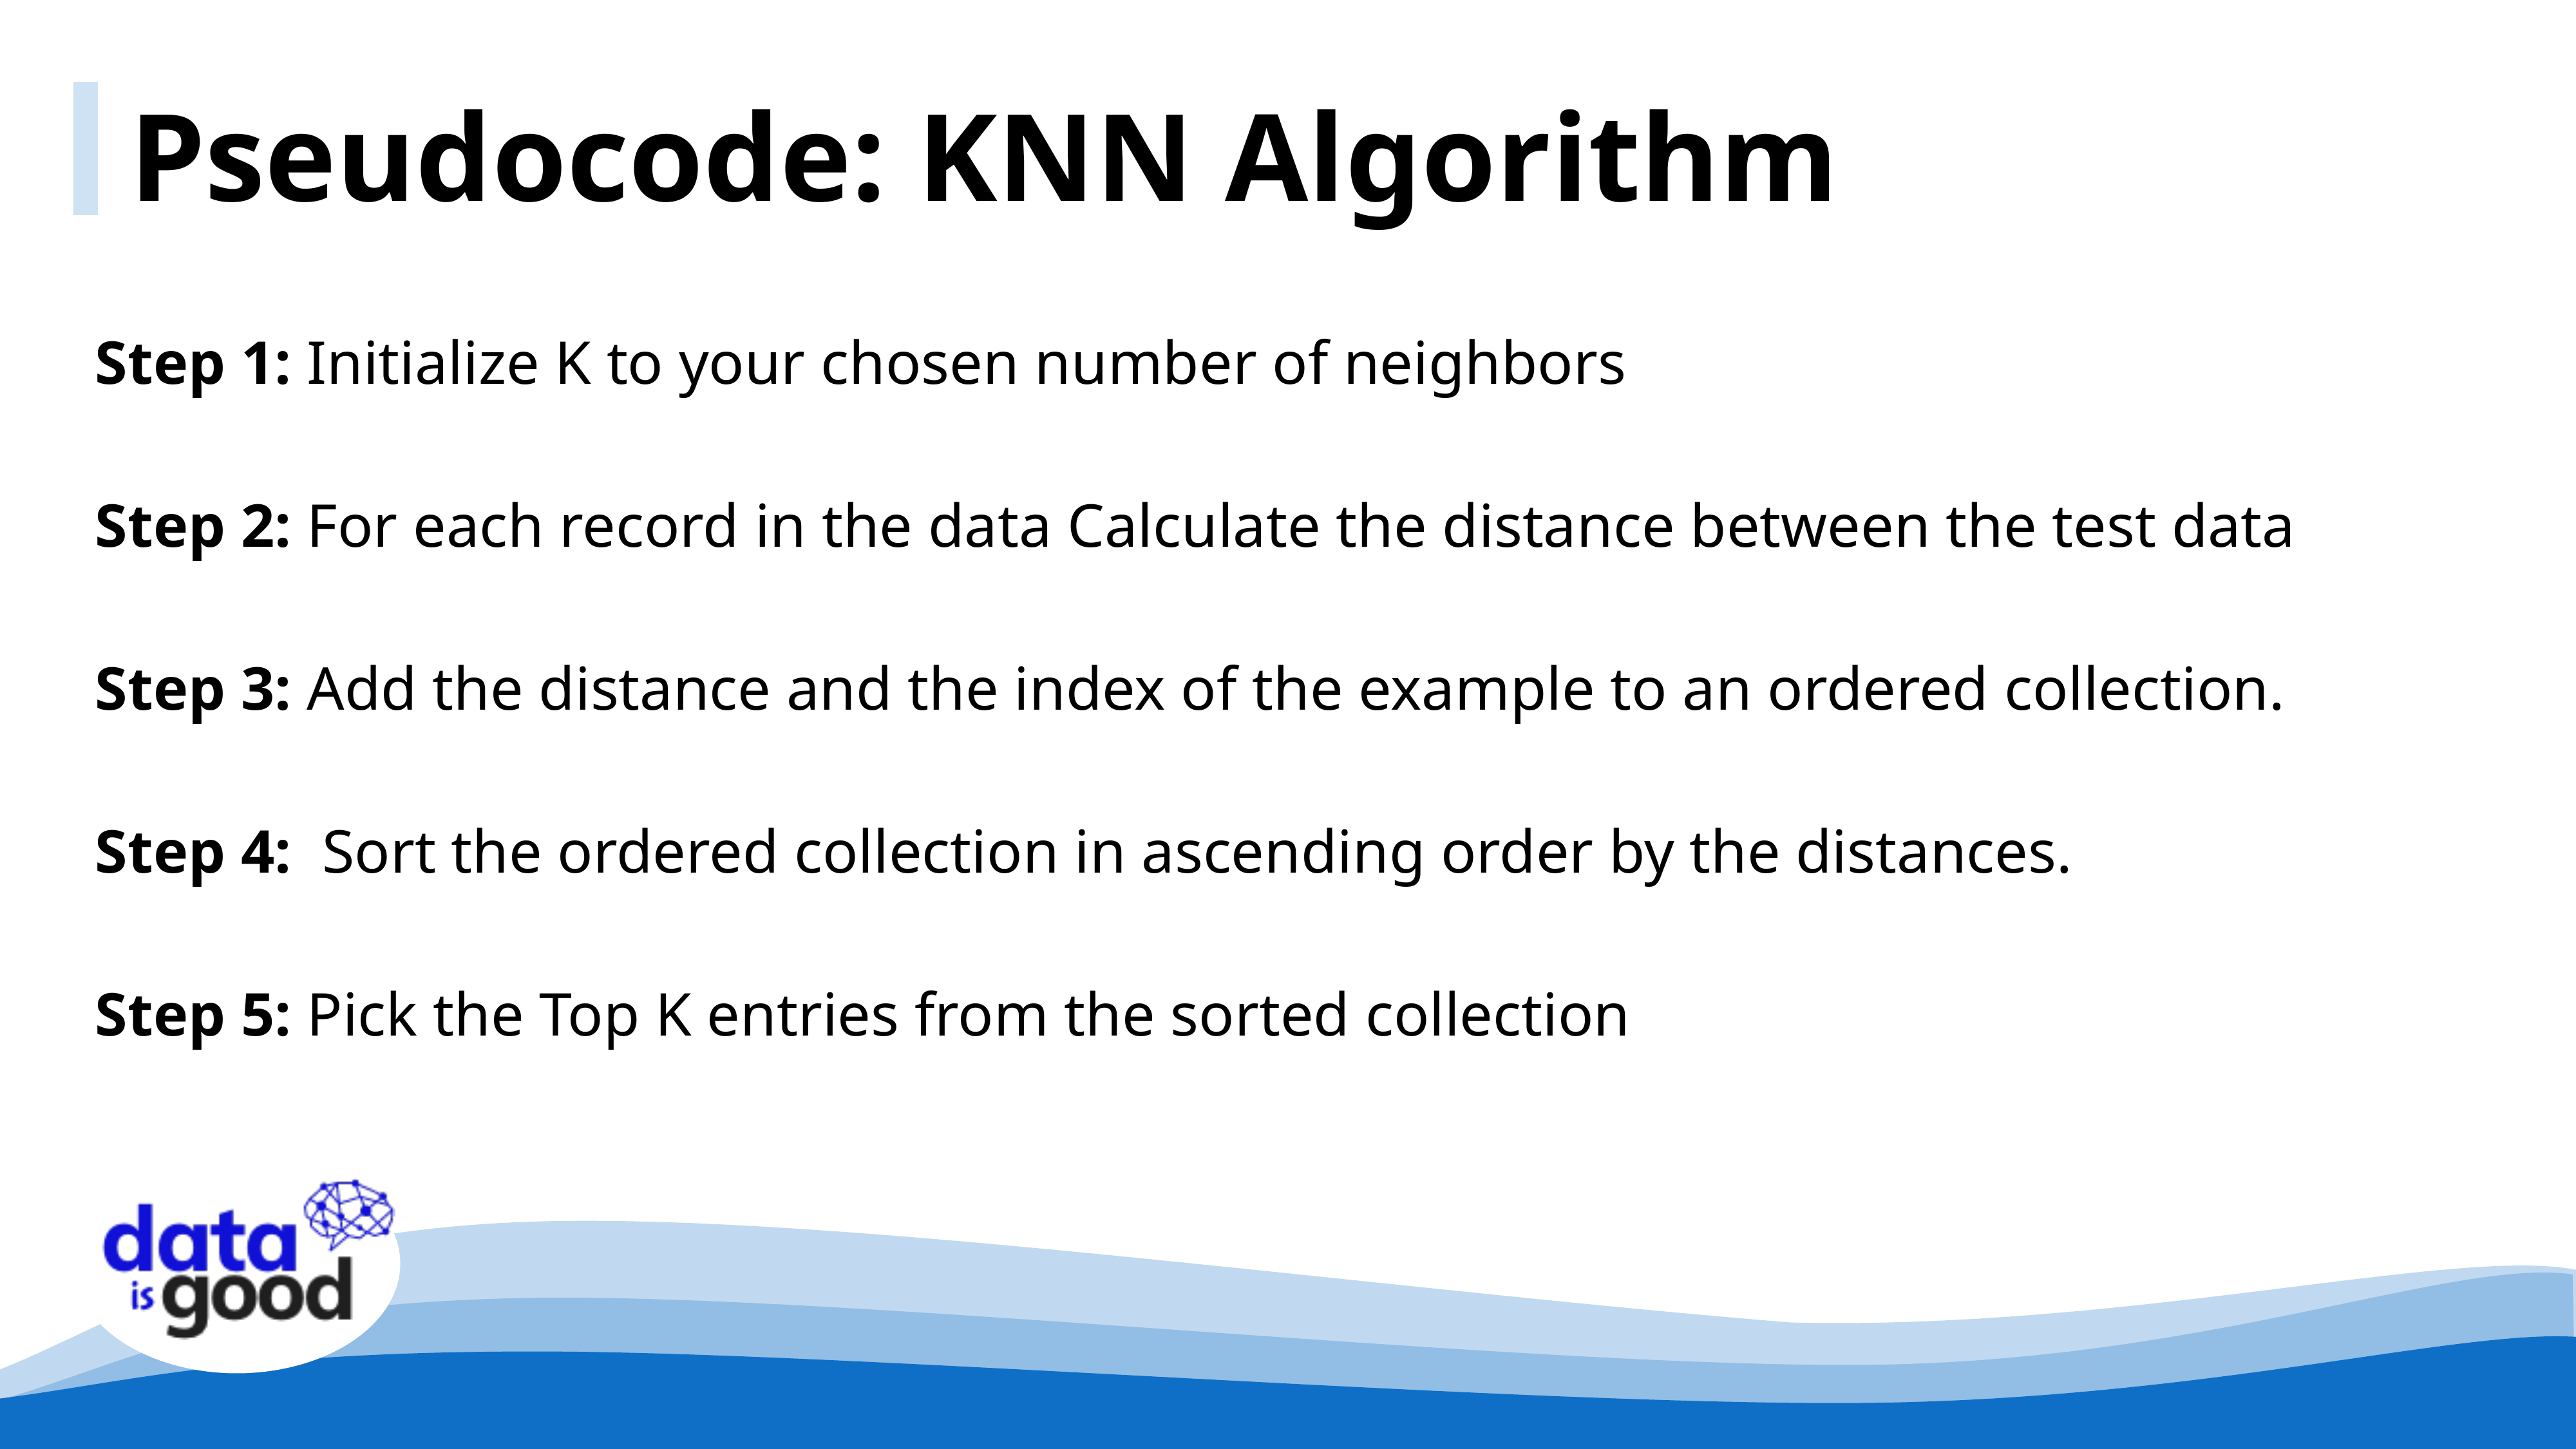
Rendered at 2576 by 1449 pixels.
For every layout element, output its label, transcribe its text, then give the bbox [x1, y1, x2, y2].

text_box Pseudocode: KNN Algorithm [124, 75, 2533, 231]
picture [101, 1177, 395, 1381]
text_box Step 1: Initialize K to your chosen number of neighbors Step 2: For each record in the data Calculate the distance between the test data Step 3: Add the distance and the index of the example to an ordered collection. Step 4: Sort the ordered collection in ascending order by the distances. Step 5: Pick the Top K entries from the sorted collection [85, 305, 2495, 1144]
